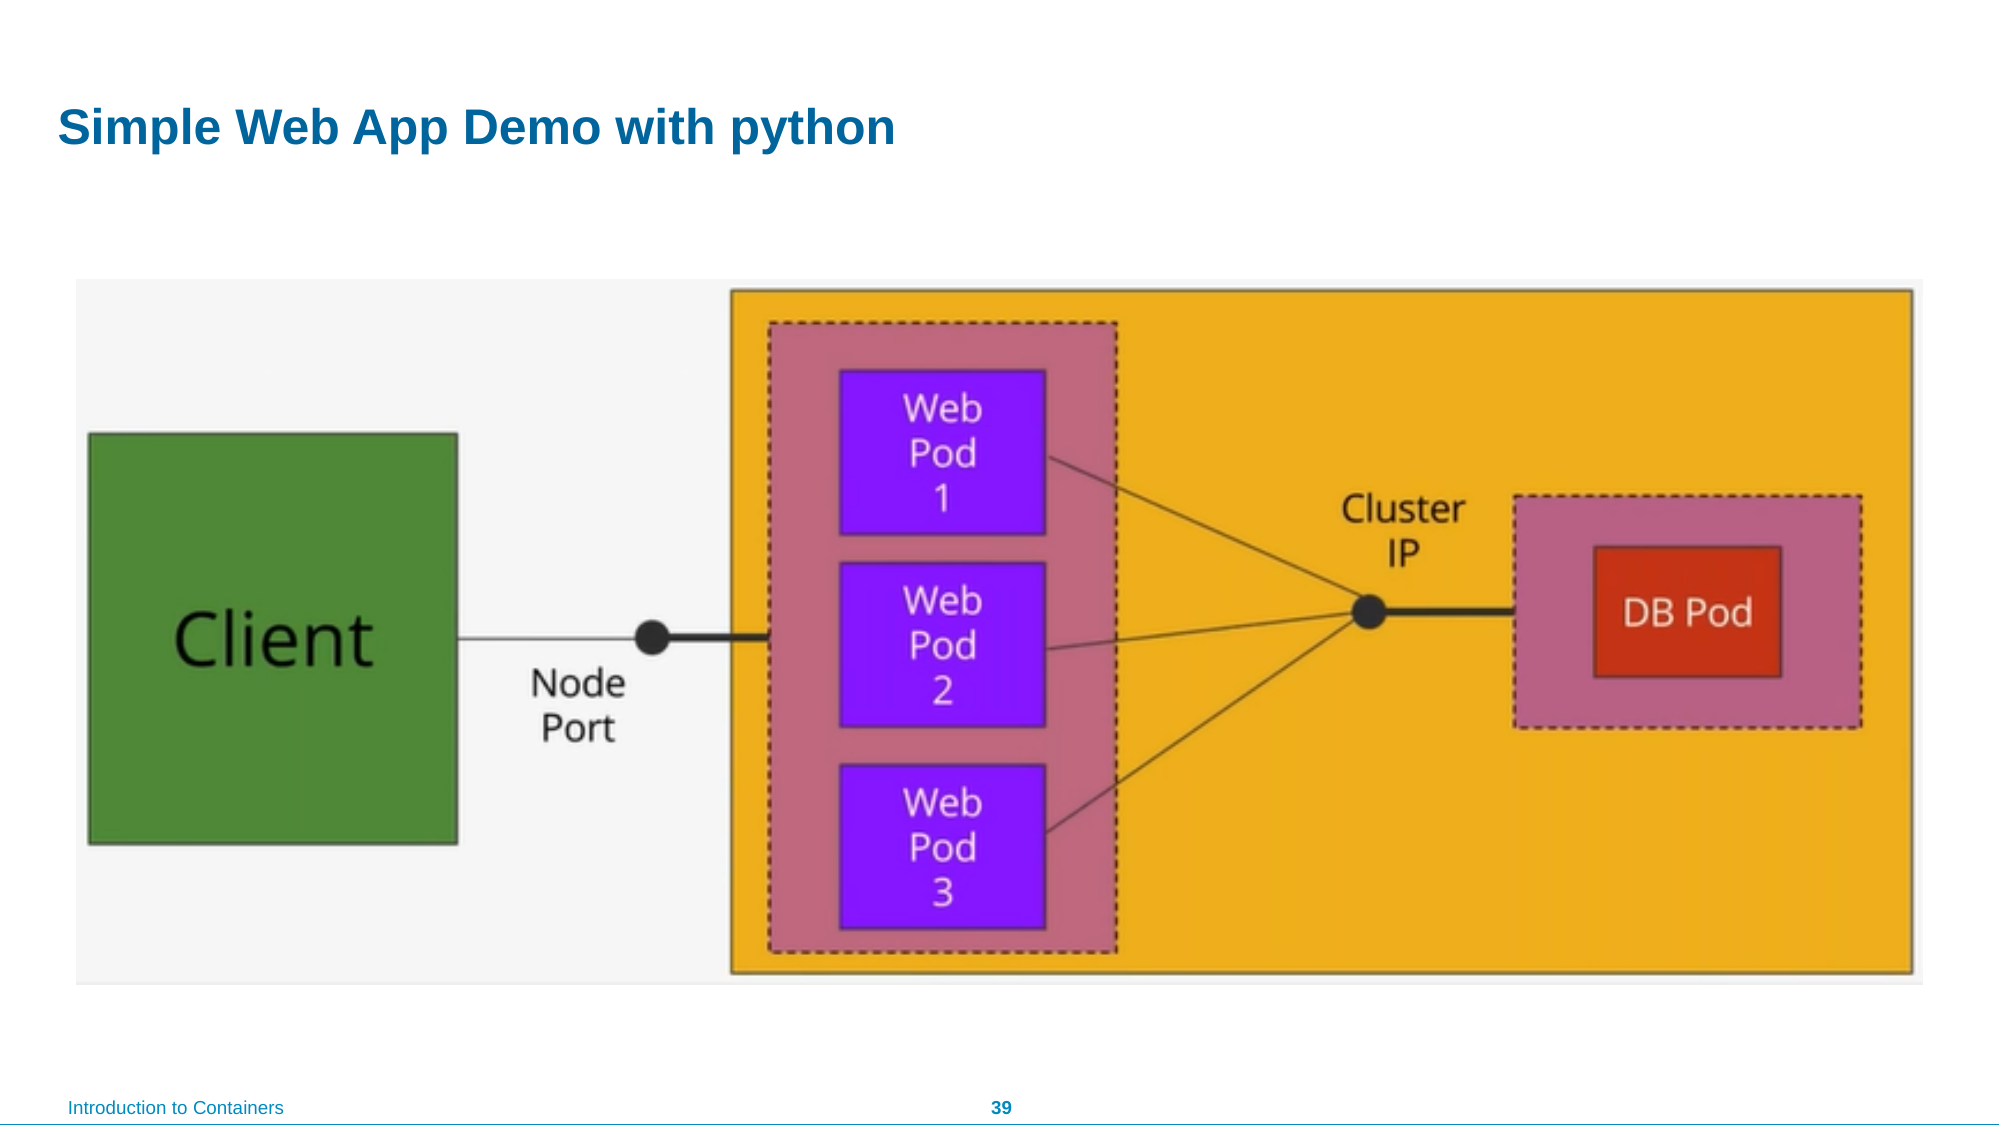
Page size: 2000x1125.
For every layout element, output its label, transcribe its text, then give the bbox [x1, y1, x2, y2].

title Simple Web App Demo with python [42, 90, 1978, 166]
picture [76, 279, 1923, 985]
slide_number 39 [914, 1096, 1096, 1124]
